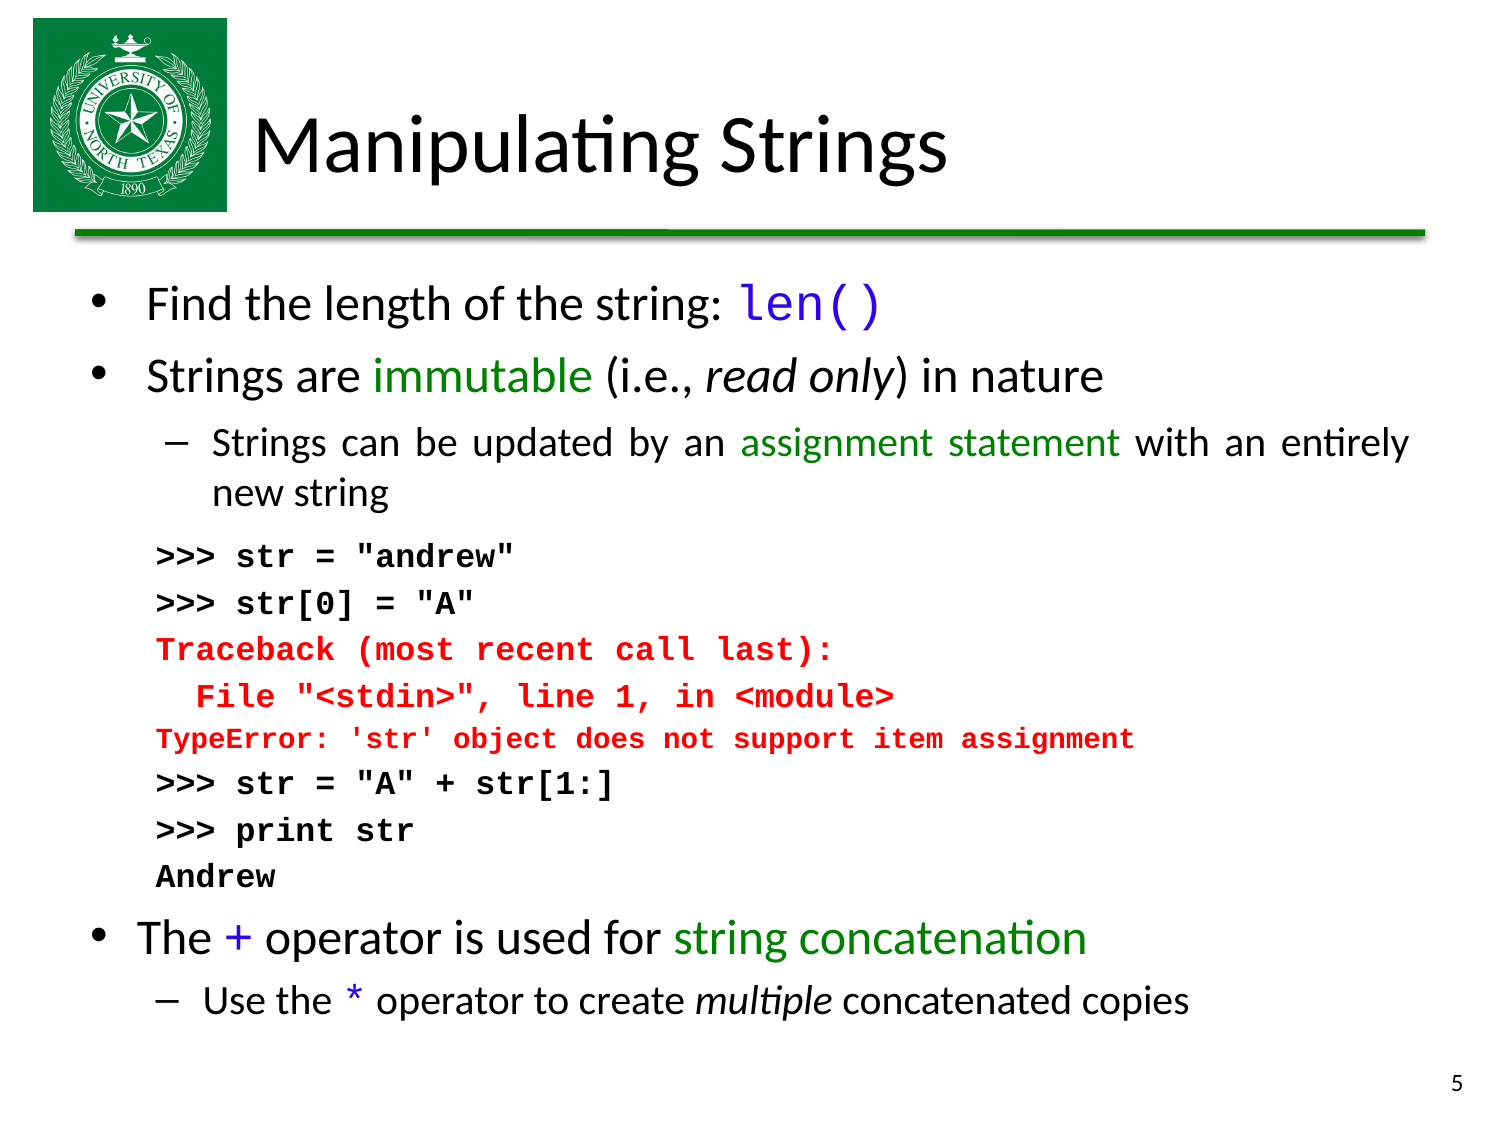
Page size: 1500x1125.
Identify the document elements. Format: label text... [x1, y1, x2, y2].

title Manipulating Strings [237, 45, 1479, 233]
picture [33, 17, 228, 212]
slide_number 5 [1418, 1051, 1479, 1112]
list Find the length of the string: len() Strings are immutable (i.e., read only) in nature Strings can be updated by an assignment statement with an entirely new string >>> str = "andrew" >>> str[0] = "A" Traceback (most recent call last): File "<stdin>", line 1, in <module> TypeError: 'str' object does not support item assignment >>> str = "A" + str[1:] >>> print str Andrew The + operator is used for string concatenation Use the * operator to create multiple concatenated copies [75, 262, 1425, 1052]
